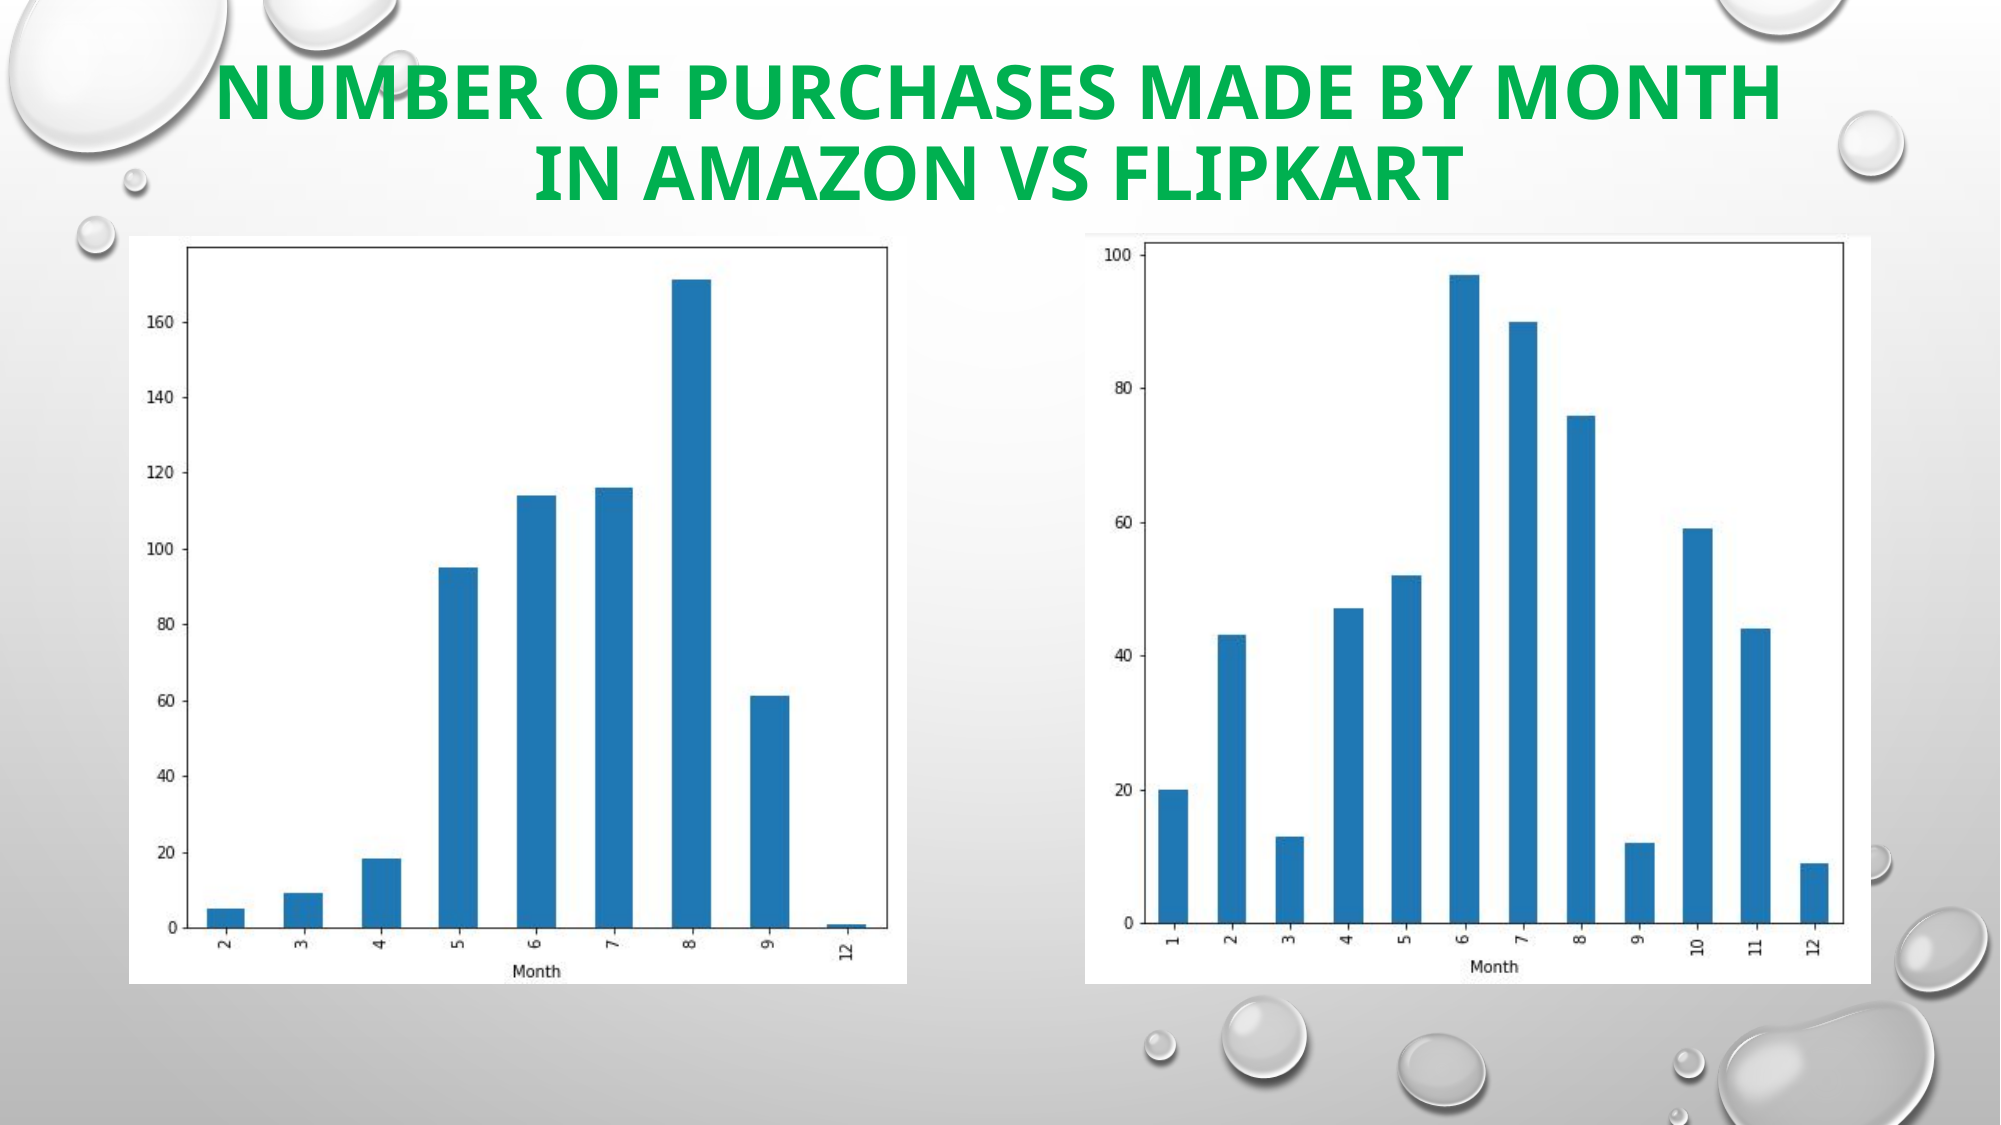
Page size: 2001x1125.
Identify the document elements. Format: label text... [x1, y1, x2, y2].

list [129, 236, 907, 984]
picture [0, 0, 2000, 1125]
title Number of purchases made by month in amazon vs flipkart [149, 35, 1851, 237]
